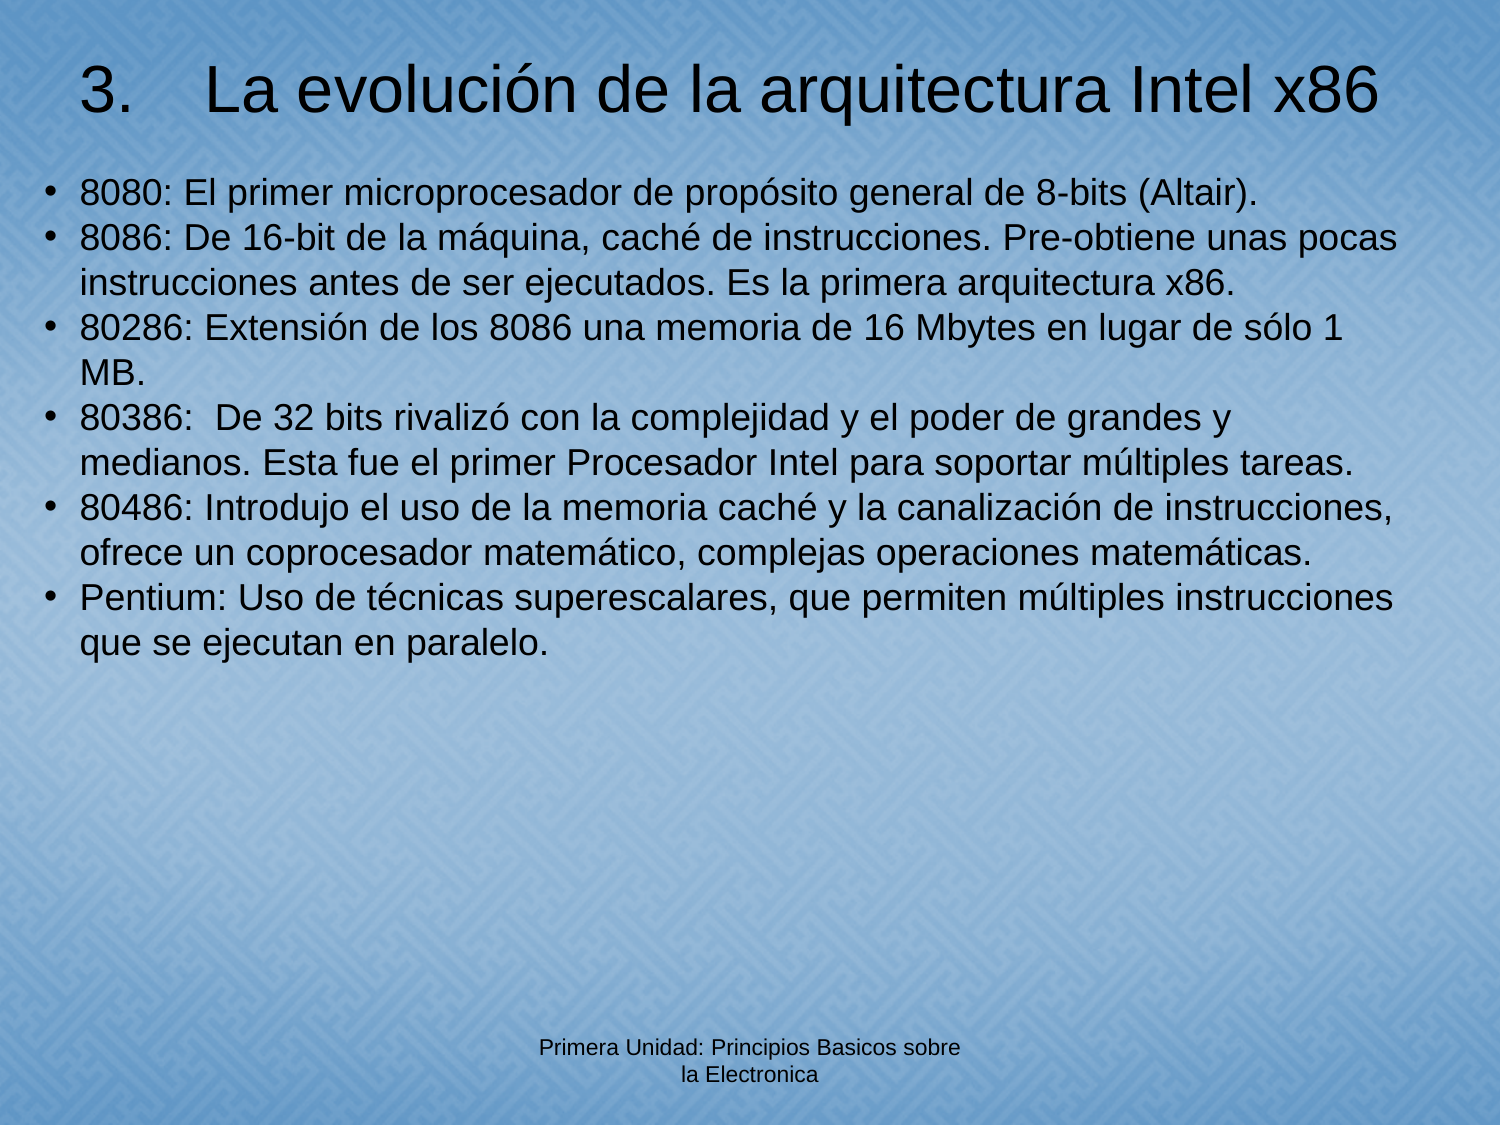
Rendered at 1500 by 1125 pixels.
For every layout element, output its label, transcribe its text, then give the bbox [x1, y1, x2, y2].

footer Primera Unidad: Principios Basicos sobre la Electronica [512, 1024, 988, 1103]
text_box La evolución de la arquitectura Intel x86 [64, 0, 1415, 160]
text_box 8080: El primer microprocesador de propósito general de 8-bits (Altair). 8086: De 16-bit de la máquina, caché de instrucciones. Pre-obtiene unas pocas instrucciones antes de ser ejecutados. Es la primera arquitectura x86. 80286: Extensión de los 8086 una memoria de 16 Mbytes en lugar de sólo 1 MB. 80386: De 32 bits rivalizó con la complejidad y el poder de grandes y medianos. Esta fue el primer Procesador Intel para soportar múltiples tareas. 80486: Introdujo el uso de la memoria caché y la canalización de instrucciones, ofrece un coprocesador matemático, complejas operaciones matemáticas. Pentium: Uso de técnicas superescalares, que permiten múltiples instrucciones que se ejecutan en paralelo. [29, 160, 1424, 671]
